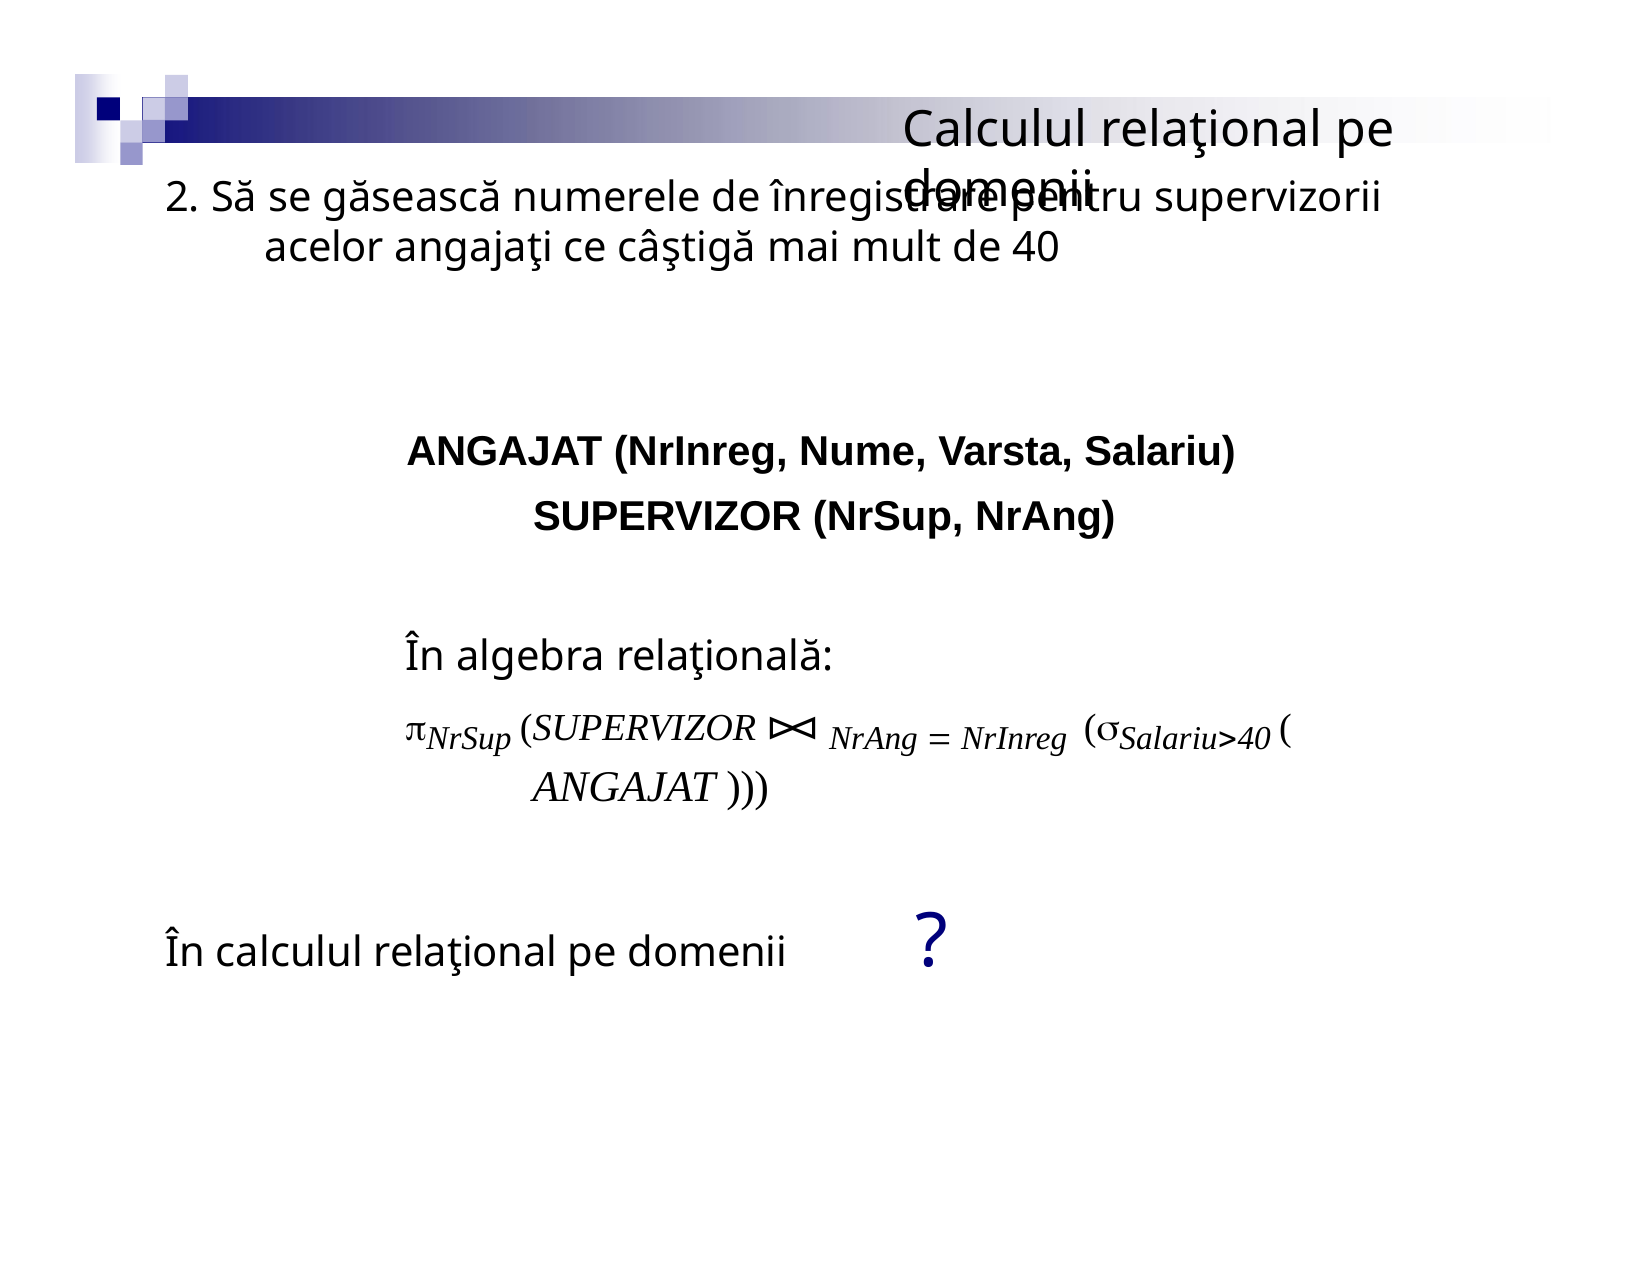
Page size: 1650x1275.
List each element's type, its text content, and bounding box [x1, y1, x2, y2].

picture [165, 97, 886, 143]
text_box ANGAJAT (NrInreg, Nume, Varsta, Salariu) SUPERVIZOR (NrSup, NrAng) În algebra relaţională: NrSup (SUPERVIZOR ⊳⊲ NrAng  NrInreg (Salariu40 ( ANGAJAT ))) În calculul relaţional pe domenii ? [160, 406, 1351, 982]
text_box 2. Să se găsească numerele de înregistrare pentru supervizorii acelor angajaţi ce câştigă mai mult de 40 [162, 167, 886, 270]
title Calculul relaţional pe domenii [886, 94, 1563, 310]
picture [75, 74, 121, 163]
